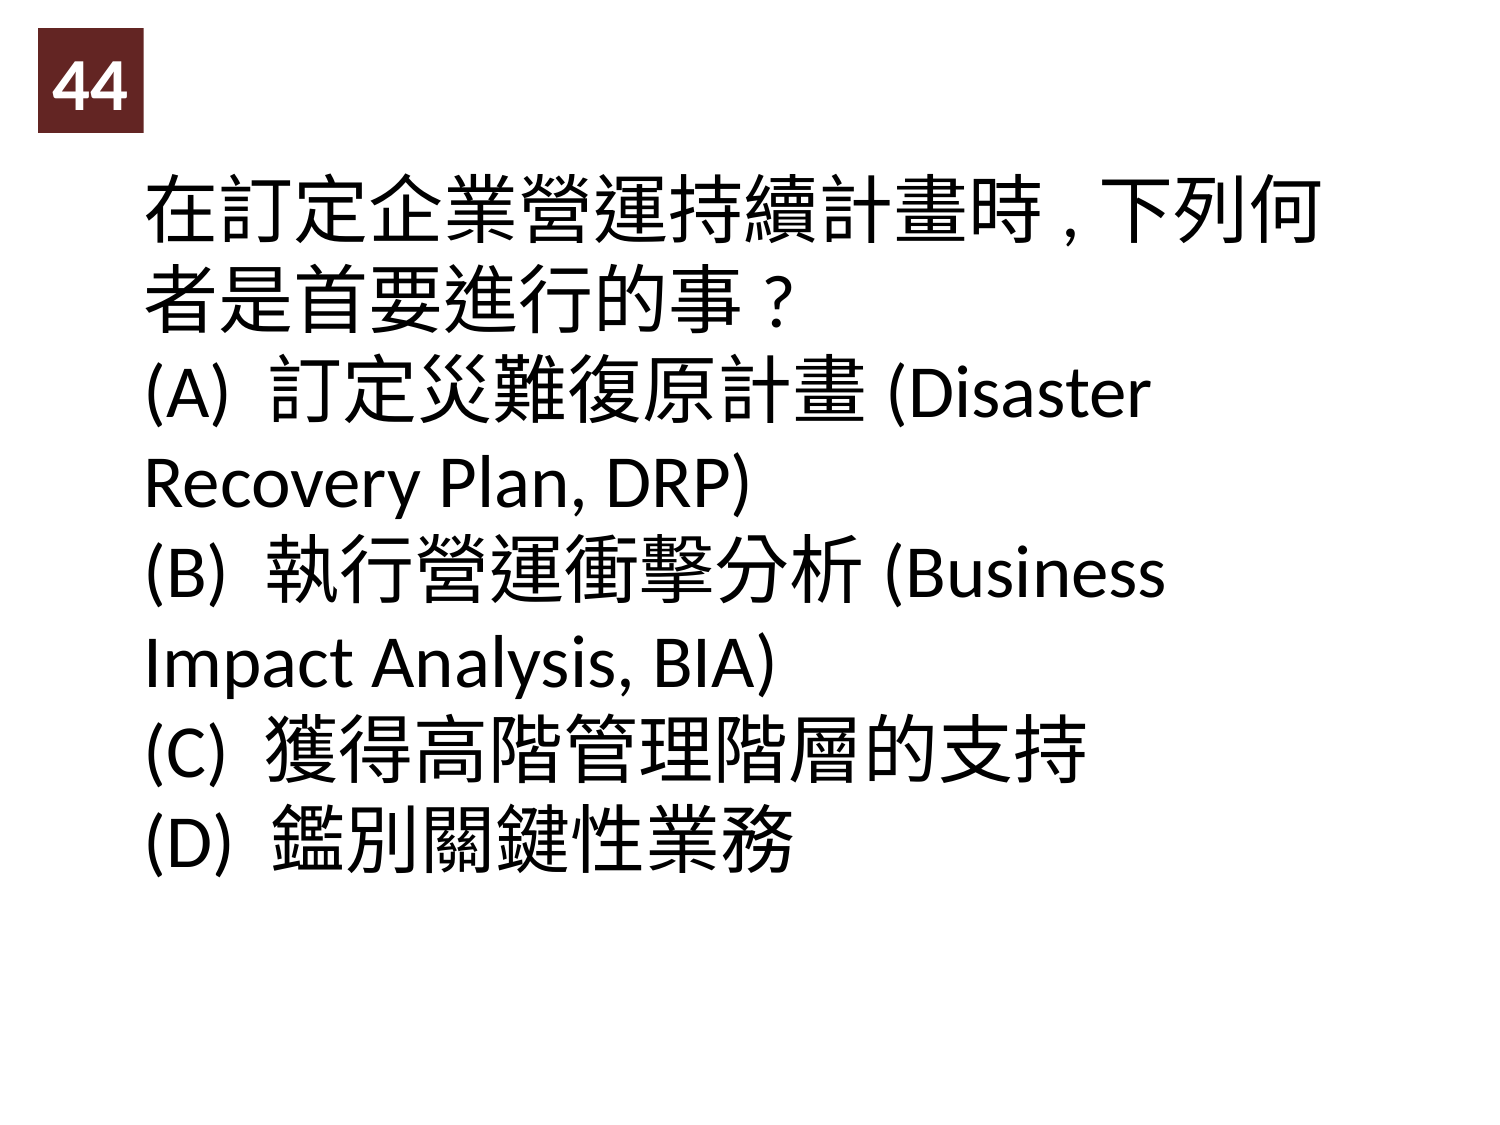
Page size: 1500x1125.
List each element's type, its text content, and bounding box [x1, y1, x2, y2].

text_box 44 [38, 28, 144, 133]
text_box 在訂定企業營運持續計畫時,下列何者是首要進行的事? (A) 訂定災難復原計畫(Disaster Recovery Plan, DRP) (B) 執行營運衝擊分析(Business Impact Analysis, BIA) (C) 獲得高階管理階層的支持 (D) 鑑別關鍵性業務 [128, 155, 1372, 890]
